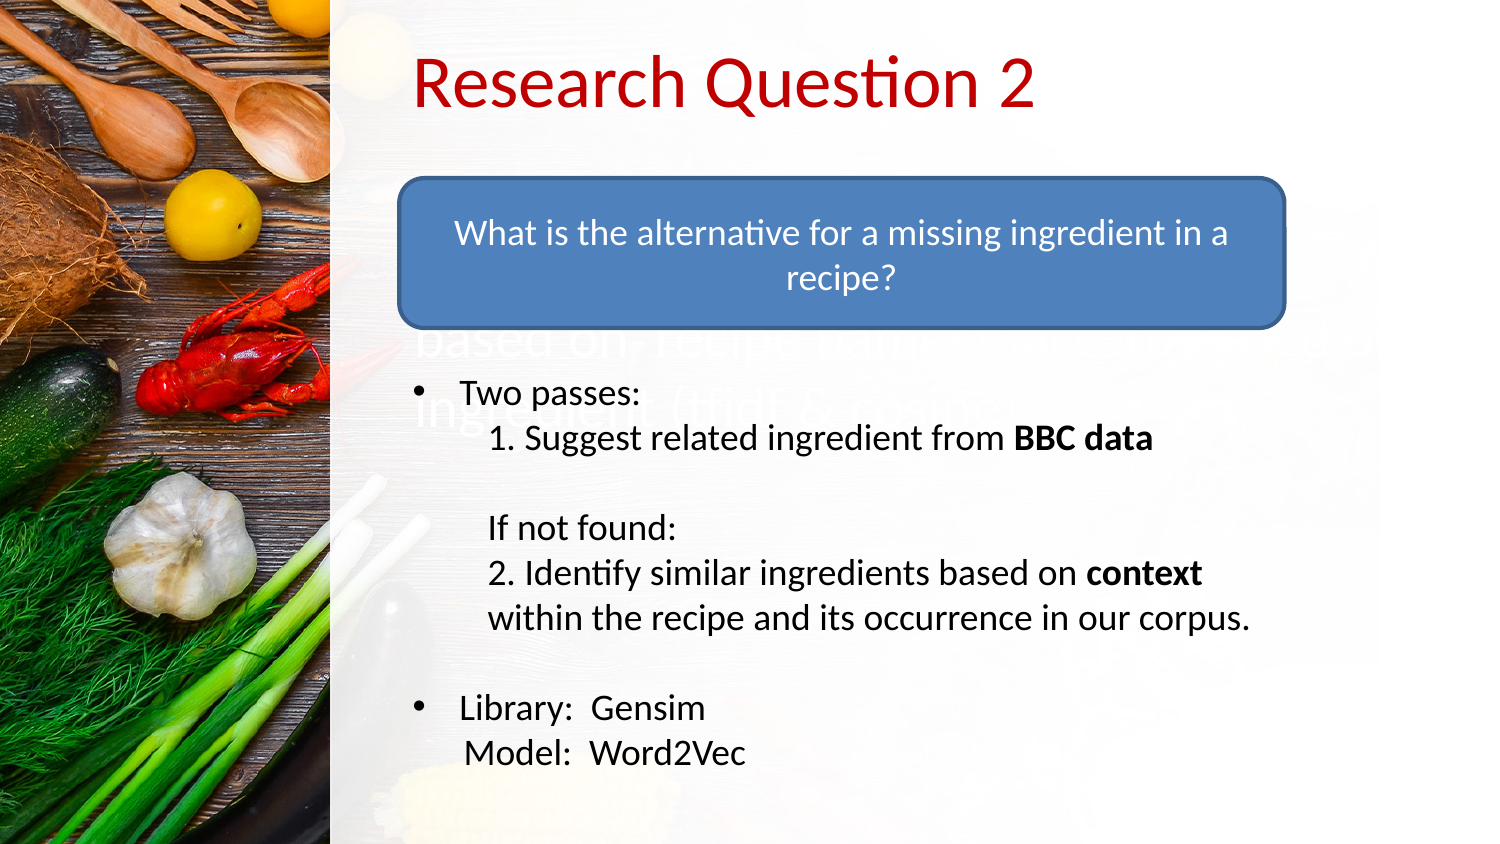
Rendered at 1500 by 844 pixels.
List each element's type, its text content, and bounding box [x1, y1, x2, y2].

picture [0, 0, 1500, 844]
text_box What is the alternative for a missing ingredient in a recipe? [397, 175, 1287, 331]
text_box Two passes: 1. Suggest related ingredient from BBC data If not found: 2. Identify similar ingredients based on context within the recipe and its occurrence in our corpus. Library: Gensim Model: Word2Vec [397, 360, 1282, 826]
title Research Question 2 [397, 26, 1425, 152]
list Recipe recommender (Similar recipes based on recipe names) Jaccard Based on ingredient (tfidf & cosine) [399, 221, 1427, 773]
